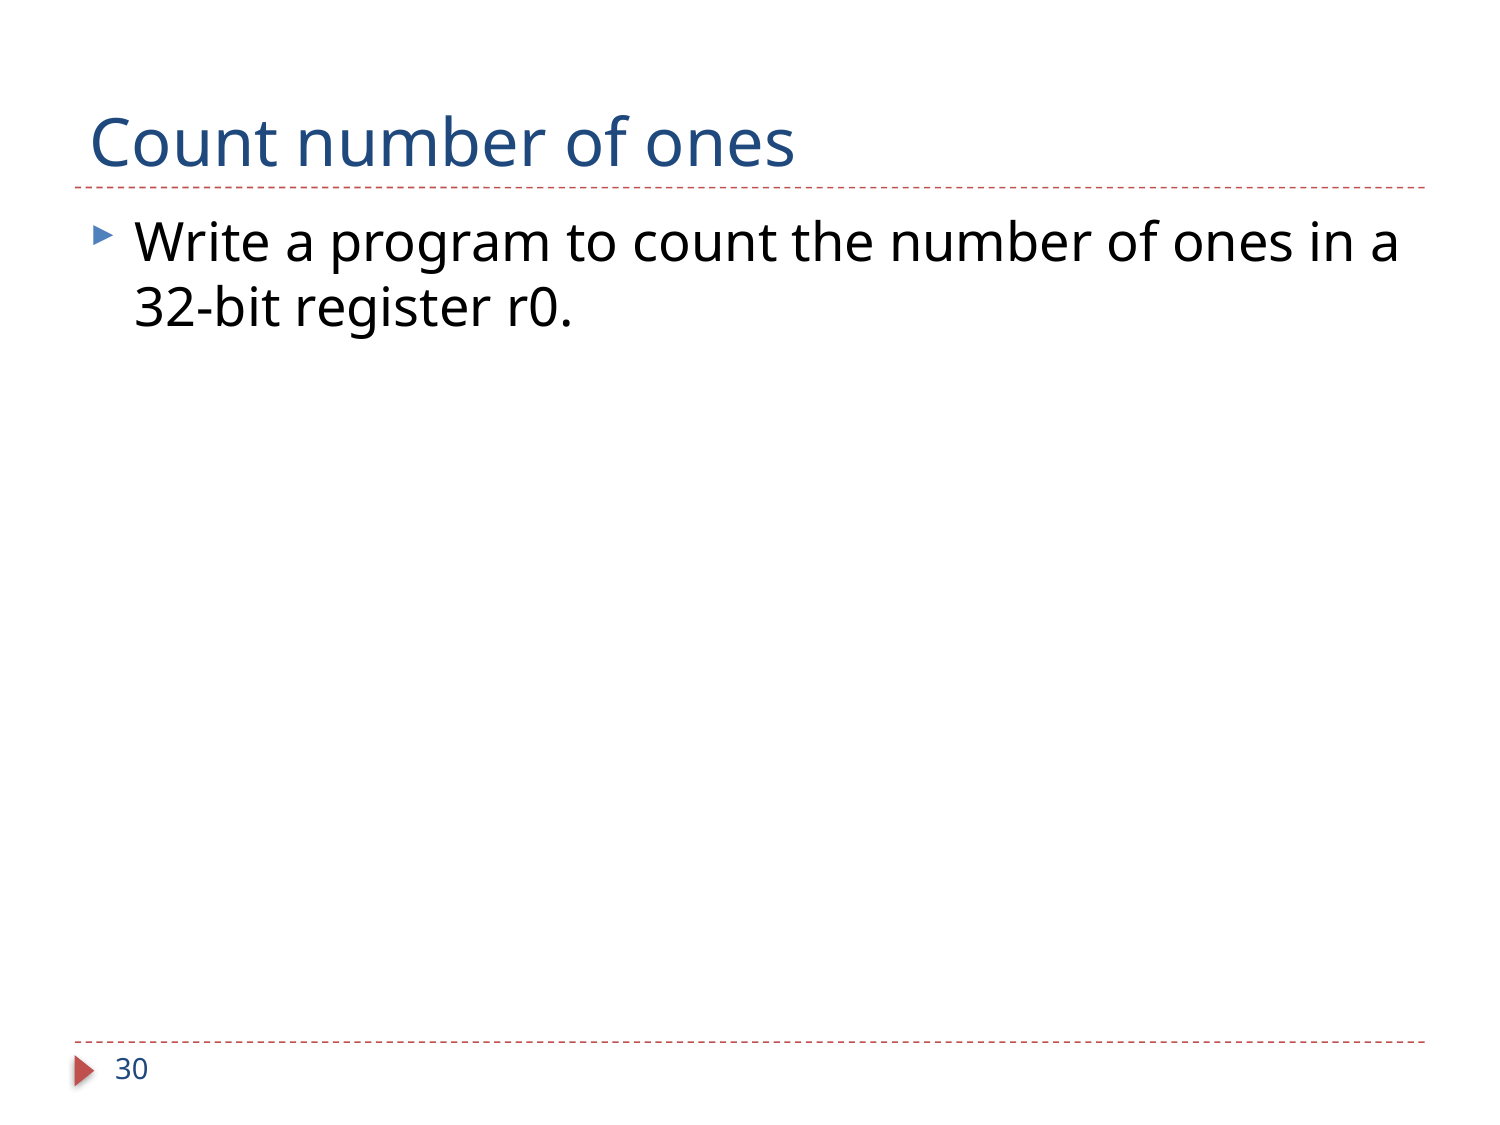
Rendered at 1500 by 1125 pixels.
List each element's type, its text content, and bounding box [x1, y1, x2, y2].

title Count number of ones [75, 24, 1425, 188]
slide_number 30 [100, 1042, 426, 1103]
list Write a program to count the number of ones in a 32-bit register r0. [75, 200, 1425, 1010]
